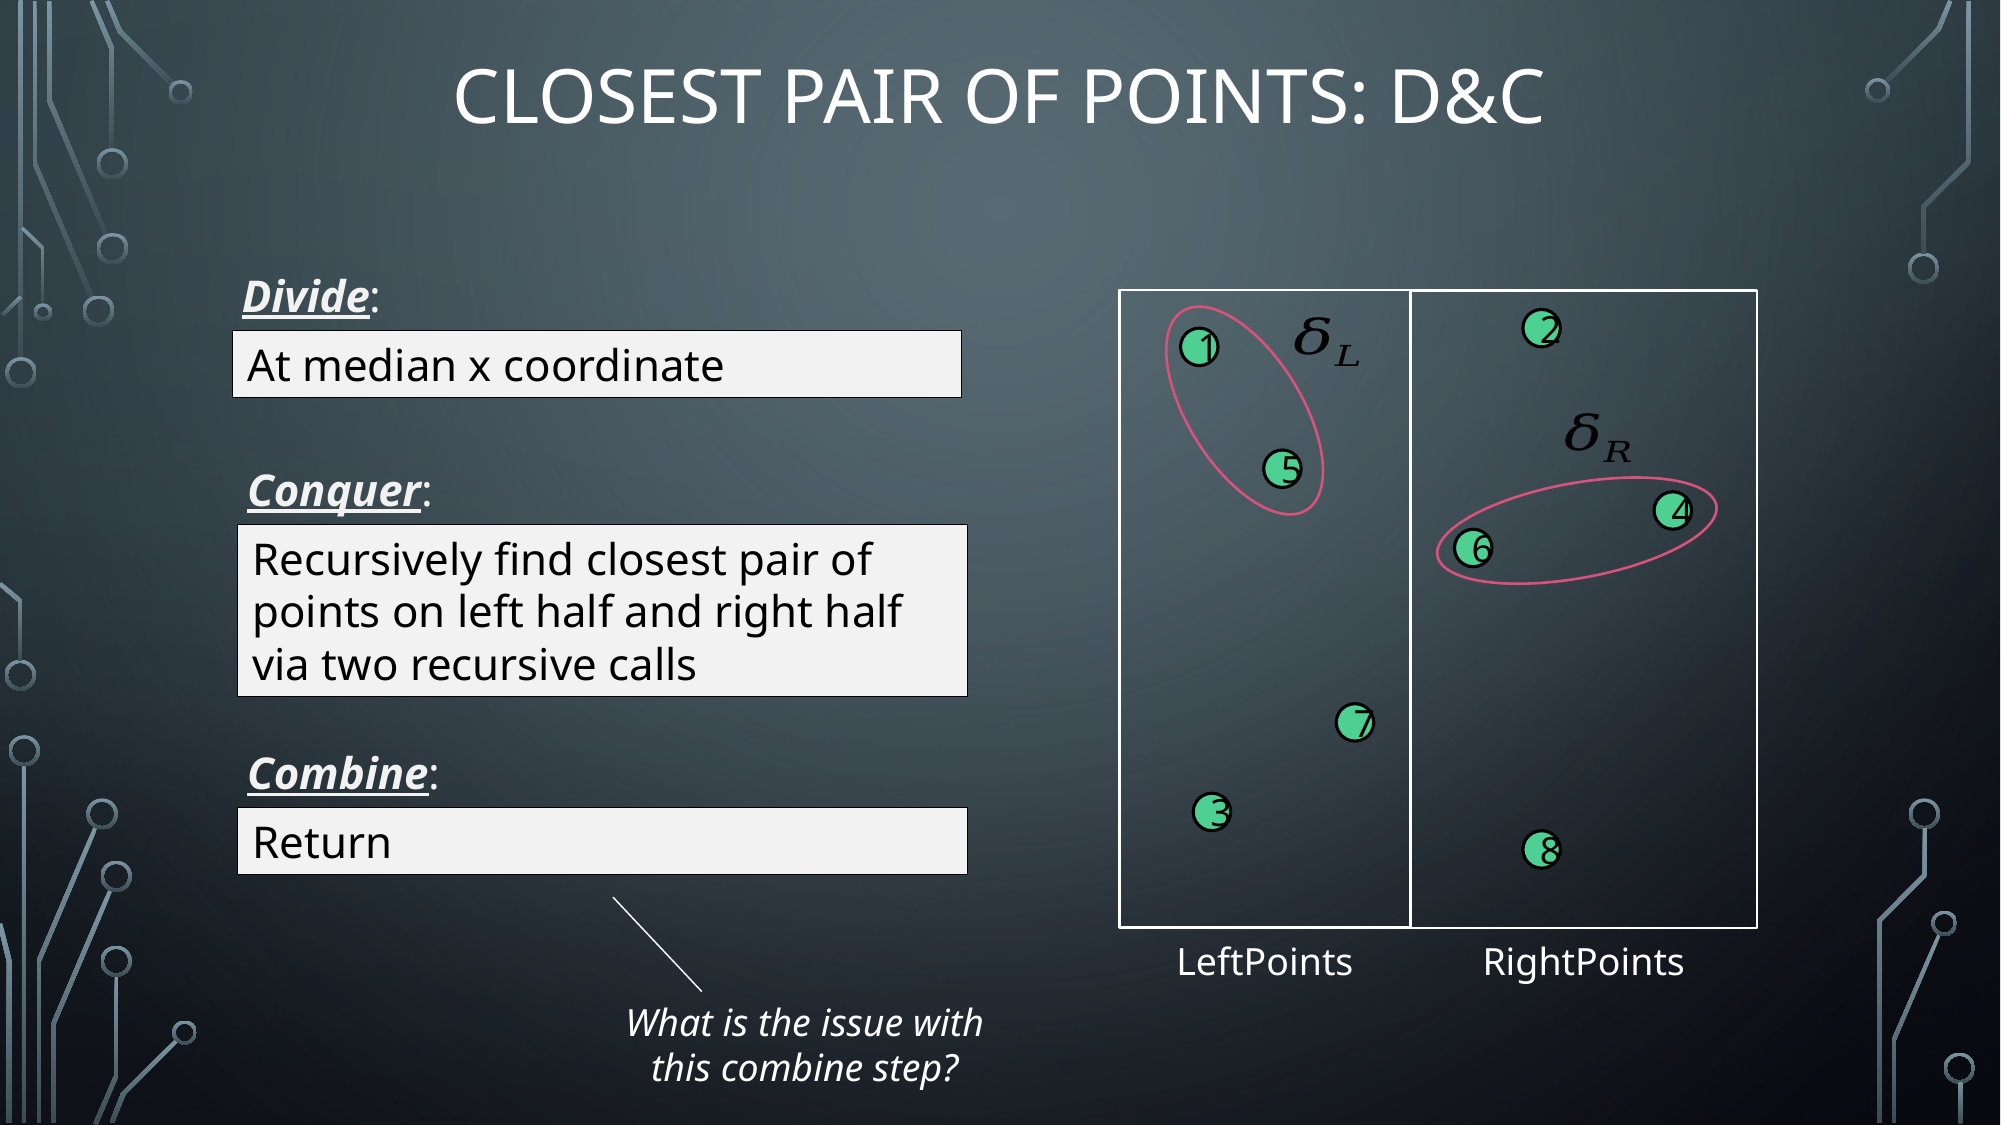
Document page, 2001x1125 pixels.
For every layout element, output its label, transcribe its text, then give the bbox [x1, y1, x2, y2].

text_box Divide: [227, 260, 702, 329]
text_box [1119, 289, 1758, 992]
text_box Recursively find closest pair of points on left half and right half via two recursive calls [237, 524, 968, 697]
text_box At median x coordinate [232, 330, 962, 398]
text_box What is the issue with this combine step? [602, 991, 1008, 1097]
text_box Conquer: [232, 454, 708, 523]
text_box Combine: [232, 738, 708, 806]
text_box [612, 896, 702, 992]
title Closest Pair of Points: D&C [187, 36, 1813, 162]
